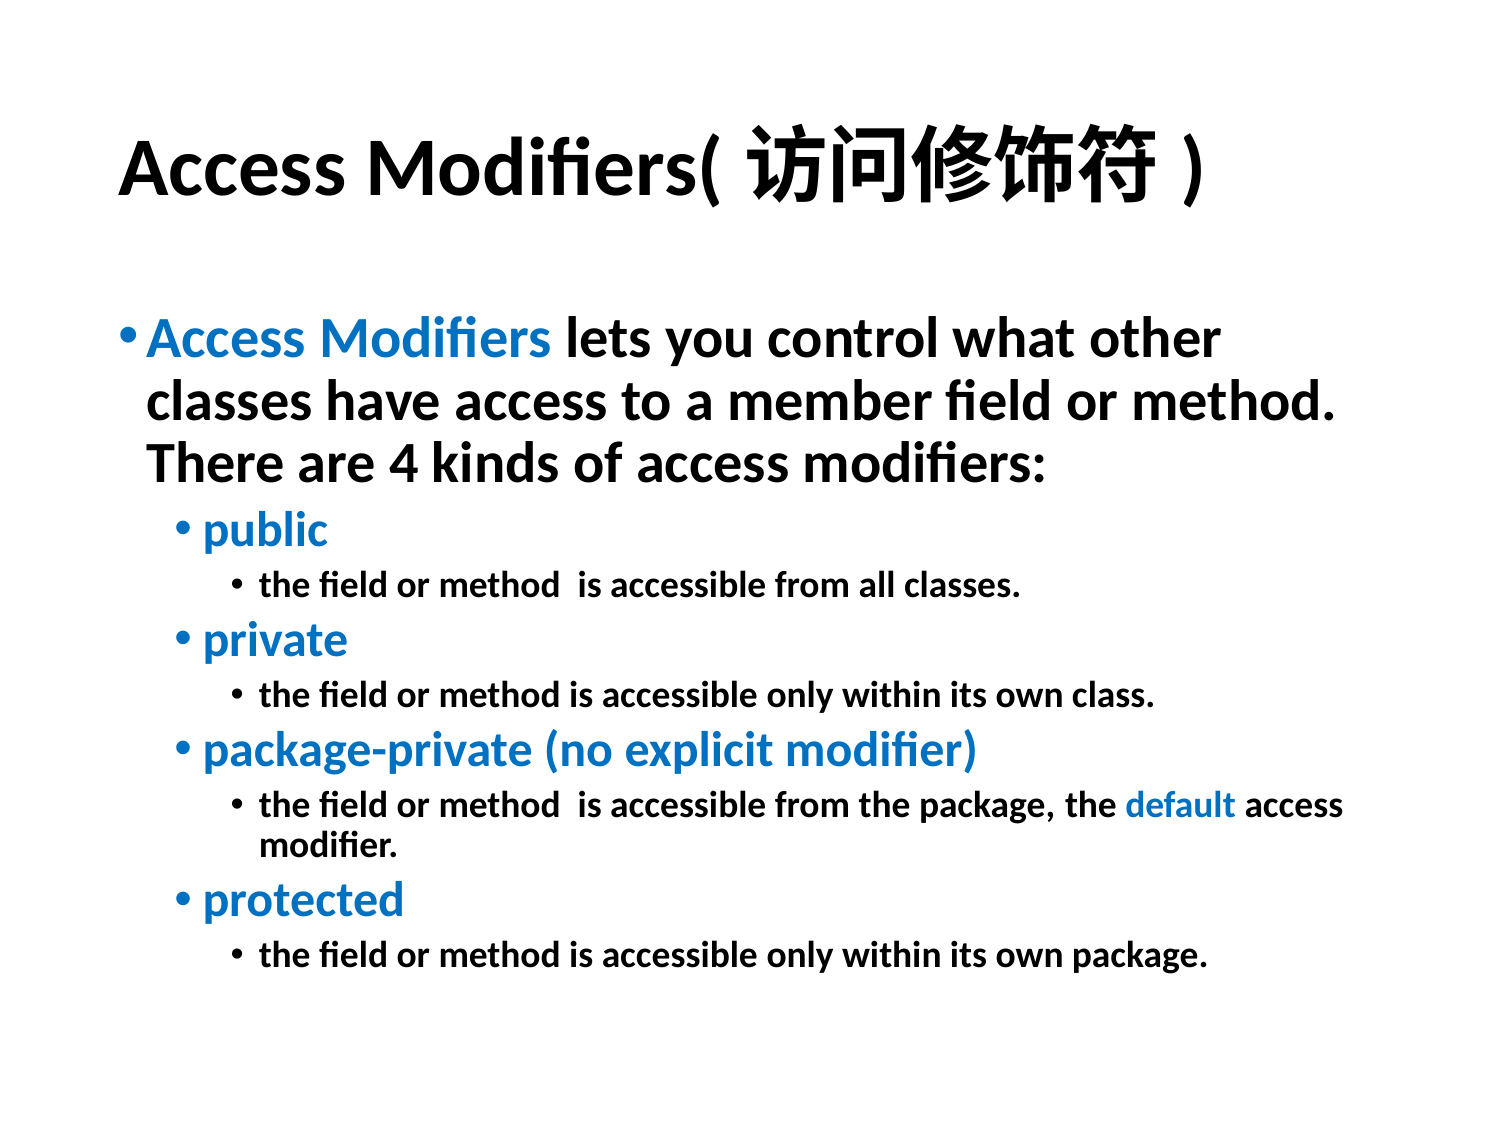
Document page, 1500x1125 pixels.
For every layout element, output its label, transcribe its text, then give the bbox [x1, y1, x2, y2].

title Access Modifiers(访问修饰符) [103, 59, 1397, 278]
list Access Modifiers lets you control what other classes have access to a member field or method. There are 4 kinds of access modifiers: public the field or method is accessible from all classes. private the field or method is accessible only within its own class. package-private (no explicit modifier) the field or method is accessible from the package, the default access modifier. protected the field or method is accessible only within its own package. [103, 299, 1397, 1014]
